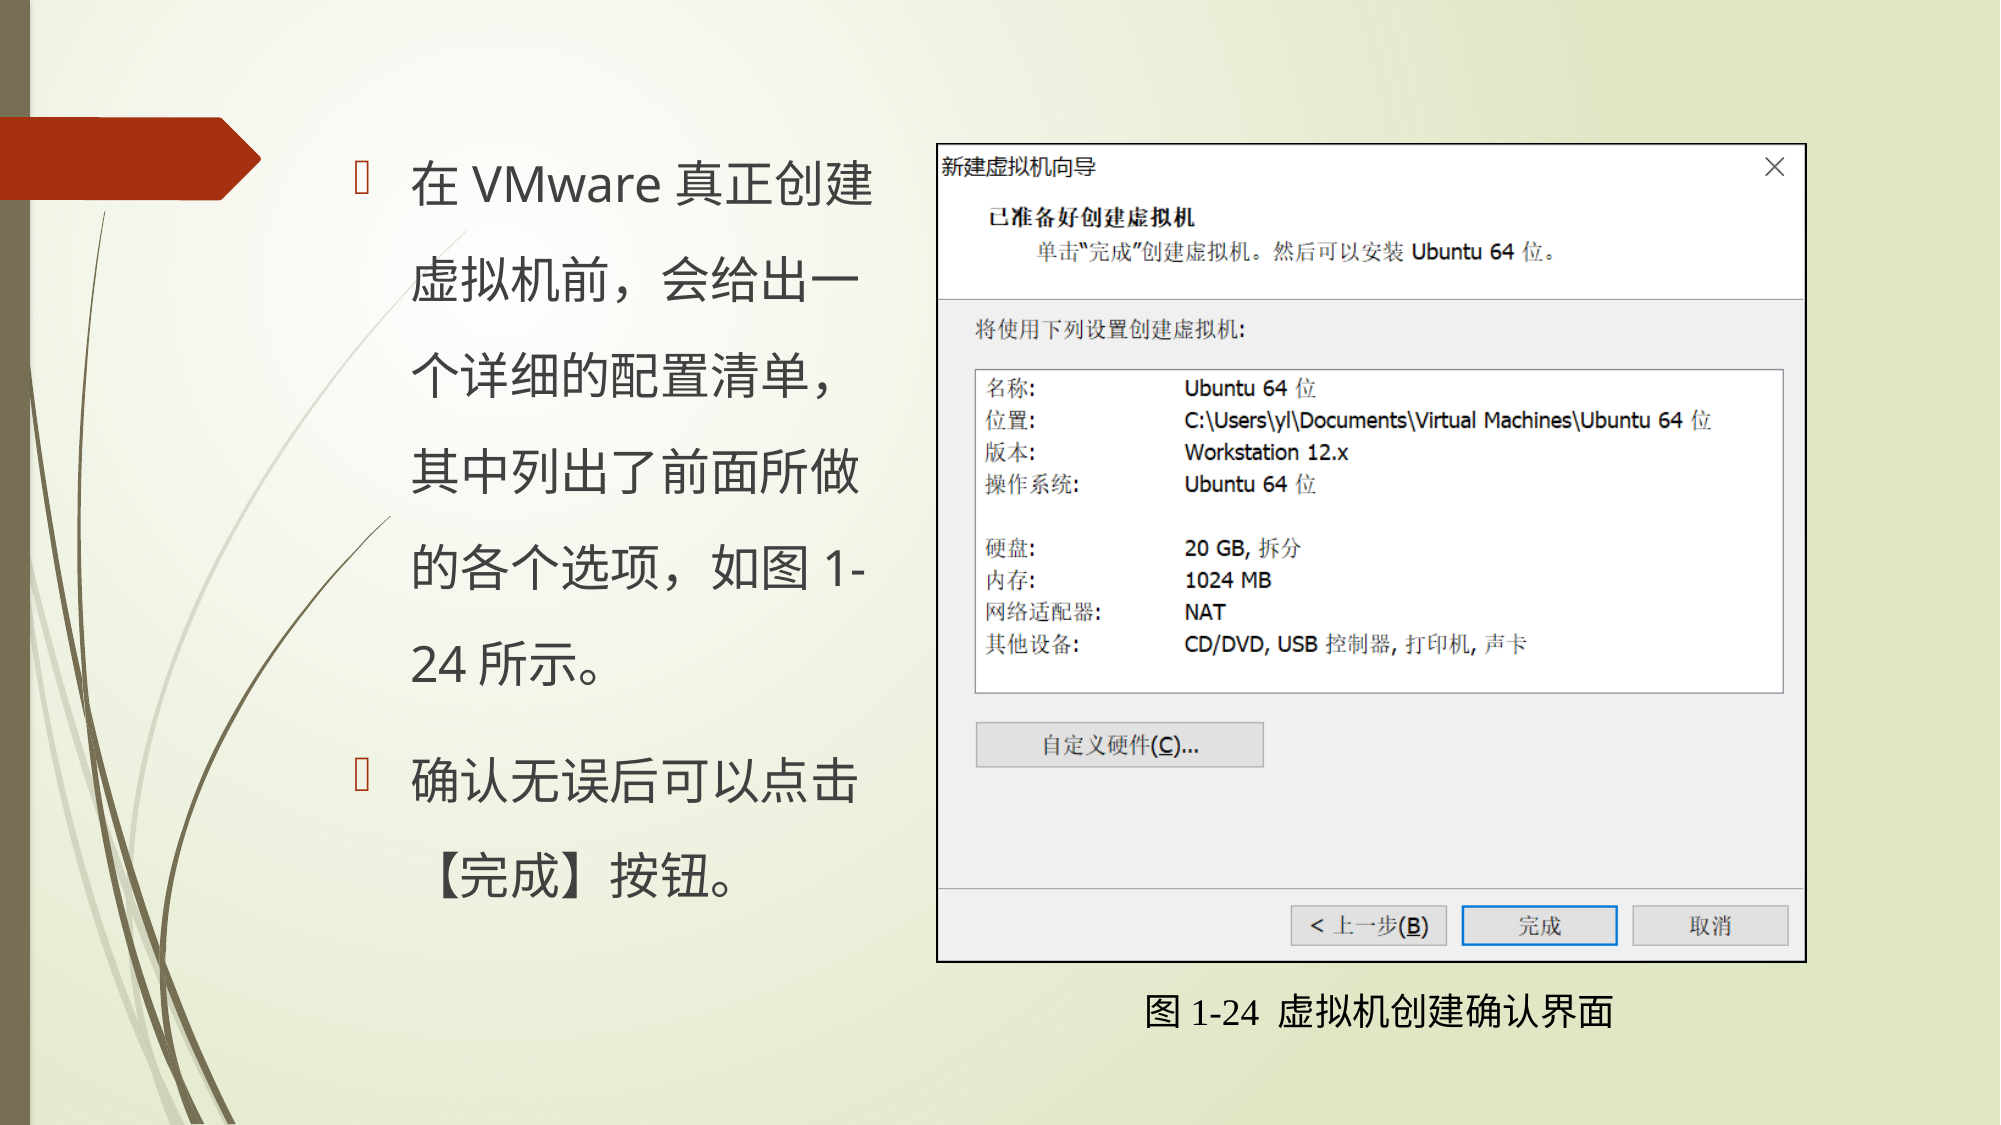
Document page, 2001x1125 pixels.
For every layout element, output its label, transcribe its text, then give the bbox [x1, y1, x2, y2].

list 在VMware真正创建虚拟机前，会给出一个详细的配置清单，其中列出了前面所做的各个选项，如图1-24所示。 确认无误后可以点击【完成】按钮。 [338, 109, 900, 1076]
picture [937, 144, 1806, 962]
text_box 图1-24 虚拟机创建确认界面 [1129, 980, 1631, 1041]
